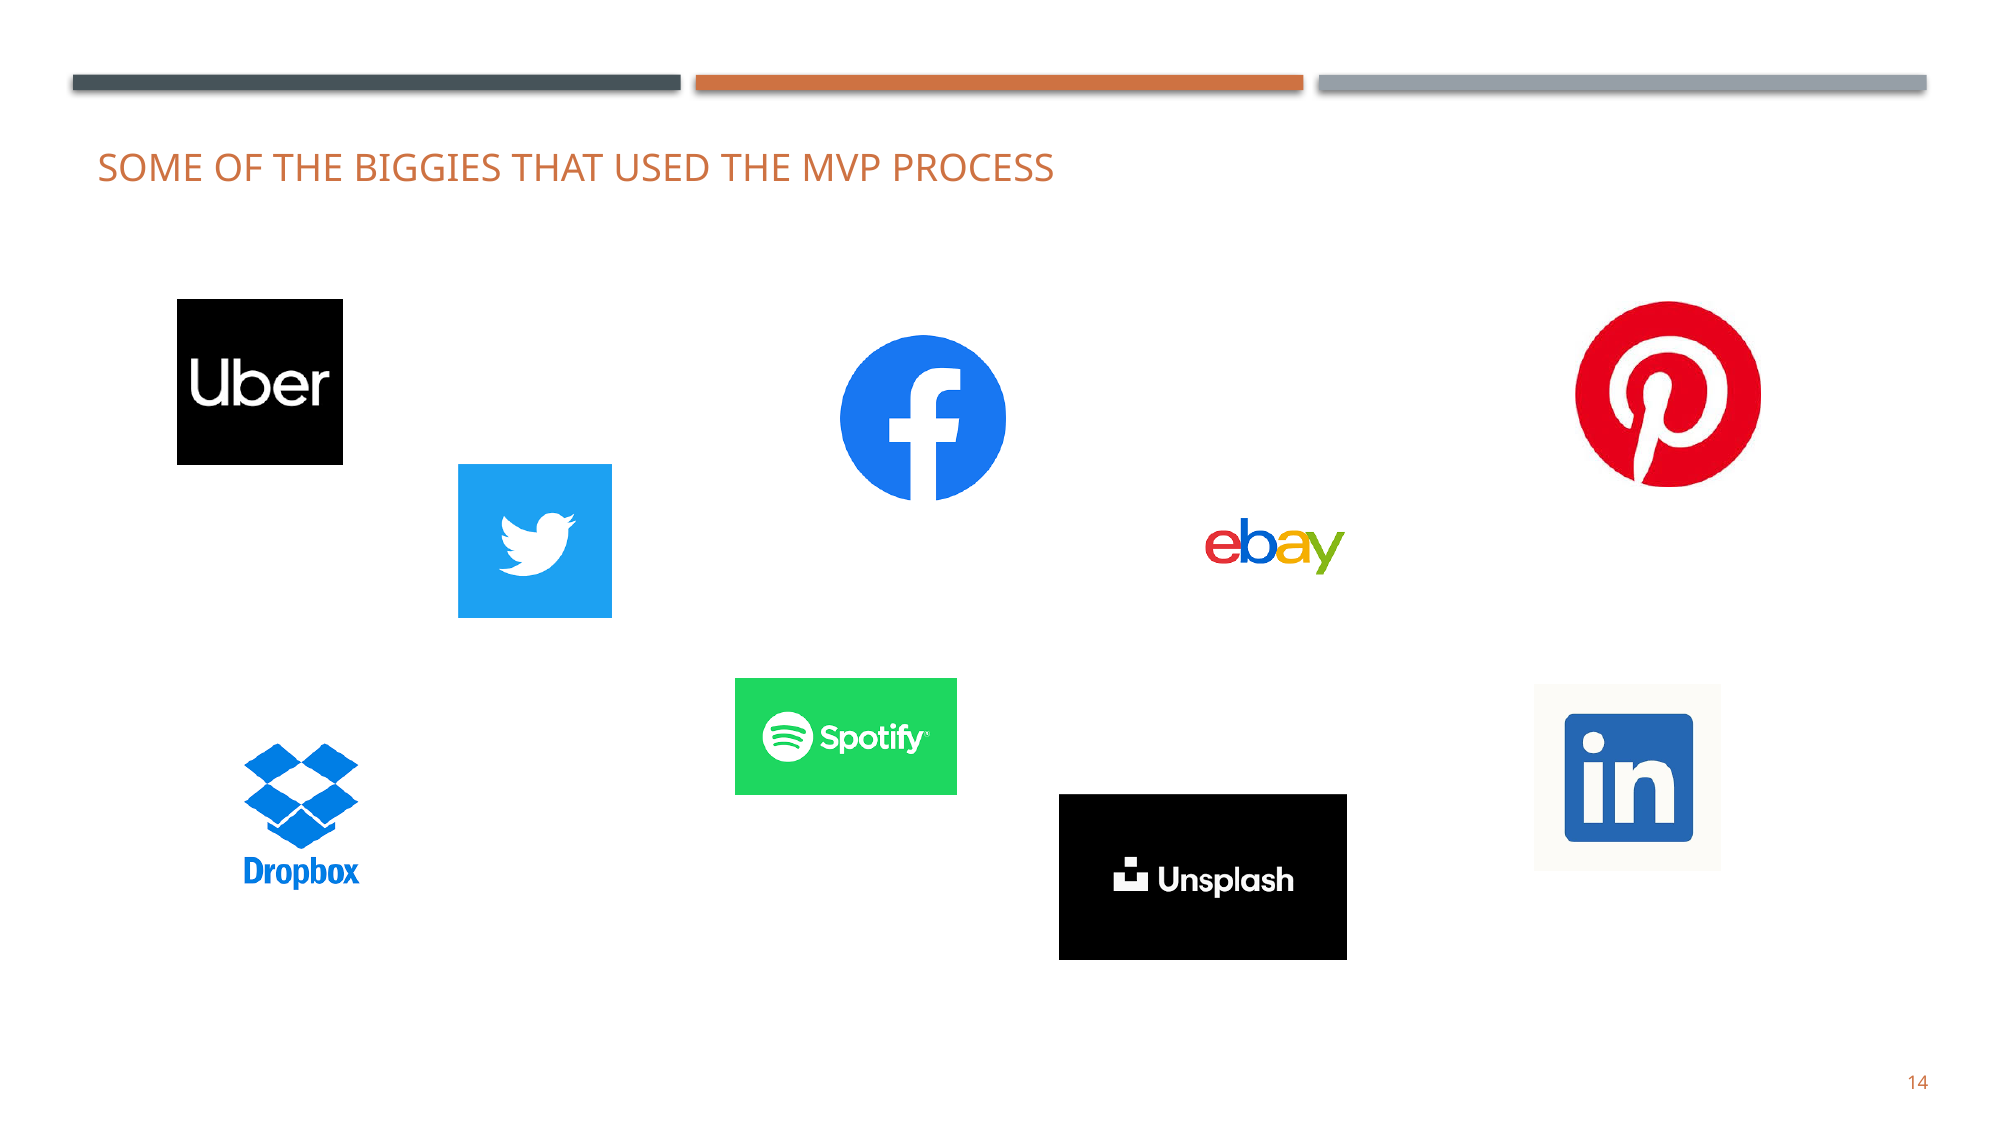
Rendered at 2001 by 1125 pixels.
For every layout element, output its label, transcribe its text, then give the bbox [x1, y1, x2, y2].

picture [734, 677, 958, 796]
picture [458, 464, 613, 619]
picture [177, 299, 344, 466]
picture [1574, 300, 1762, 488]
picture [200, 712, 402, 914]
picture [1058, 794, 1347, 961]
title Some of the biggies that used the MVP process [82, 136, 1918, 197]
picture [1203, 474, 1347, 619]
picture [839, 334, 1007, 501]
picture [1533, 683, 1721, 871]
slide_number 14 [1770, 1053, 1944, 1114]
